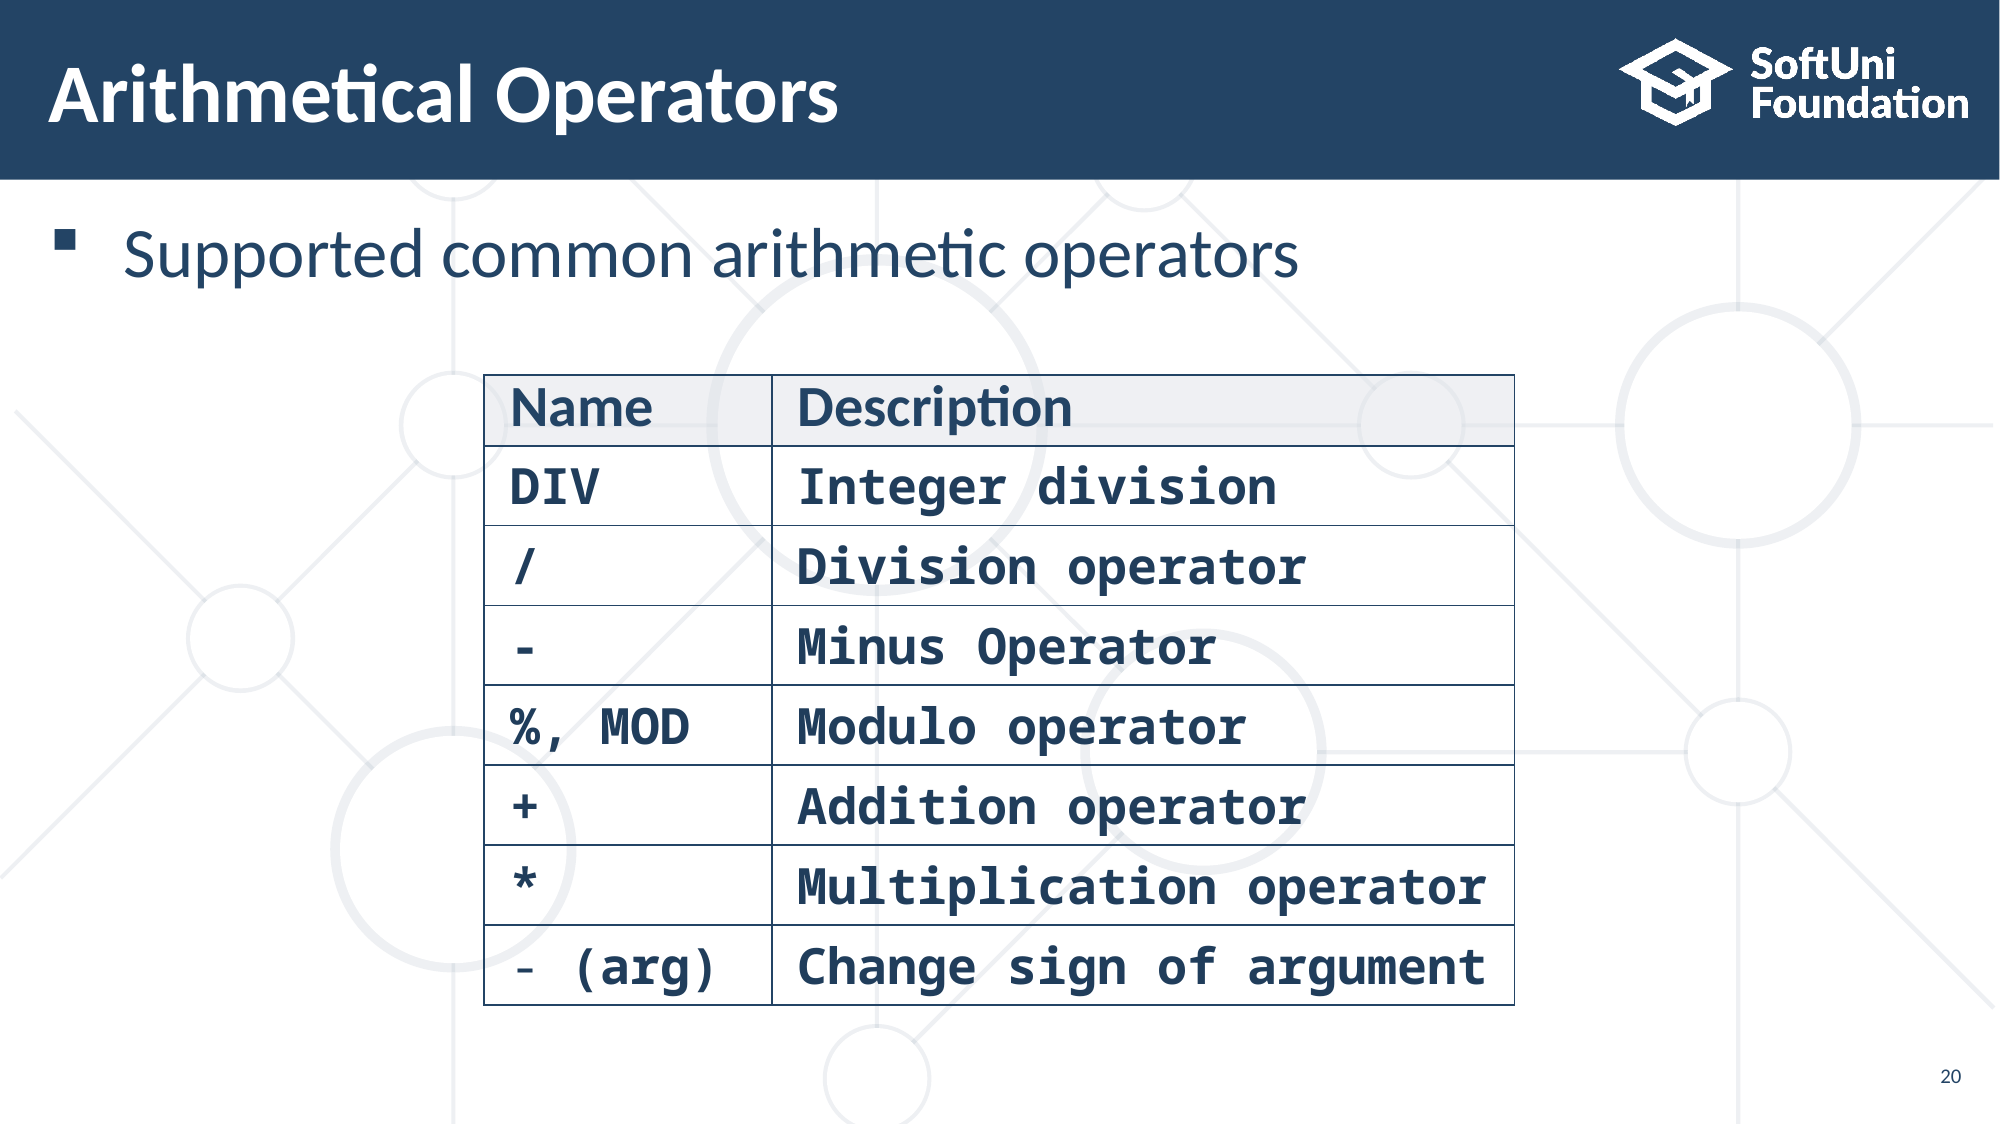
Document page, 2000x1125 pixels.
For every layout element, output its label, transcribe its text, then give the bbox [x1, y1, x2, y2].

table_cell Integer division [773, 447, 1514, 525]
picture [1618, 38, 1968, 126]
table_cell * [485, 846, 771, 924]
table_cell %, MOD [485, 686, 771, 764]
table_cell DIV [485, 447, 771, 525]
table_cell Addition operator [773, 766, 1514, 844]
table_cell / [485, 526, 771, 605]
table_cell + [485, 766, 771, 844]
table_cell - [485, 606, 771, 684]
table_cell Division operator [773, 526, 1514, 605]
table_cell Change sign of argument [773, 926, 1514, 1004]
slide_number 20 [1896, 1049, 1968, 1101]
table_cell Minus Operator [773, 606, 1514, 684]
table_cell Multiplication operator [773, 846, 1514, 924]
table_cell - (arg) [485, 926, 771, 1004]
table_header Name [485, 376, 771, 445]
table_header Description [773, 376, 1514, 445]
table_cell Modulo operator [773, 686, 1514, 764]
title Arithmetical Operators [31, 16, 1591, 162]
list Supported common arithmetic operators [31, 196, 1970, 1050]
